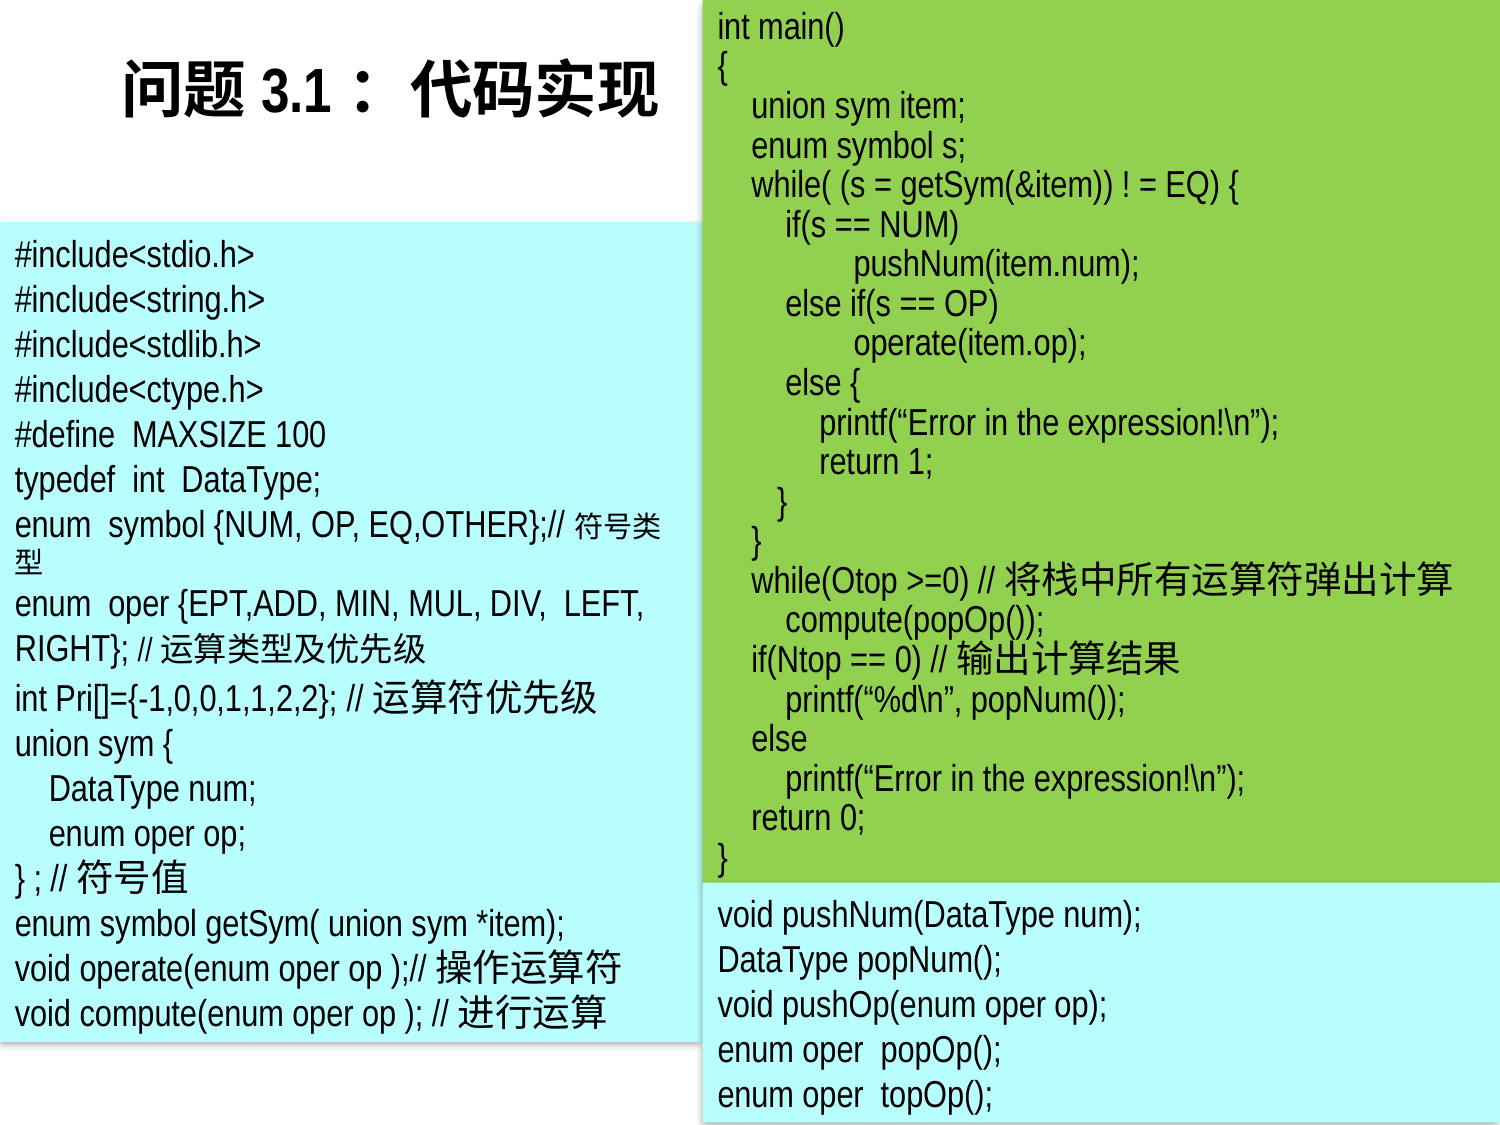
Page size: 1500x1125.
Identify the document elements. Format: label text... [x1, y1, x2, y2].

text_box #include<stdio.h> #include<string.h> #include<stdlib.h> #include<ctype.h> #define MAXSIZE 100 typedef int DataType; enum symbol {NUM, OP, EQ,OTHER};//符号类型 enum oper {EPT,ADD, MIN, MUL, DIV, LEFT, RIGHT}; //运算类型及优先级 int Pri[]={-1,0,0,1,1,2,2}; //运算符优先级 union sym { DataType num; enum oper op; } ; //符号值 enum symbol getSym( union sym *item); void operate(enum oper op );//操作运算符 void compute(enum oper op ); //进行运算 [0, 222, 697, 1042]
title 问题3.1：代码实现 [105, 25, 697, 164]
text_box int main() { union sym item; enum symbol s; while( (s = getSym(&item)) ! = EQ) { if(s == NUM) pushNum(item.num); else if(s == OP) operate(item.op); else { printf(“Error in the expression!\n”); return 1; } } while(Otop >=0) //将栈中所有运算符弹出计算 compute(popOp()); if(Ntop == 0) //输出计算结果 printf(“%d\n”, popNum()); else printf(“Error in the expression!\n”); return 0; } [702, 0, 1500, 882]
text_box void pushNum(DataType num); DataType popNum(); void pushOp(enum oper op); enum oper popOp(); enum oper topOp(); [702, 882, 1500, 1123]
